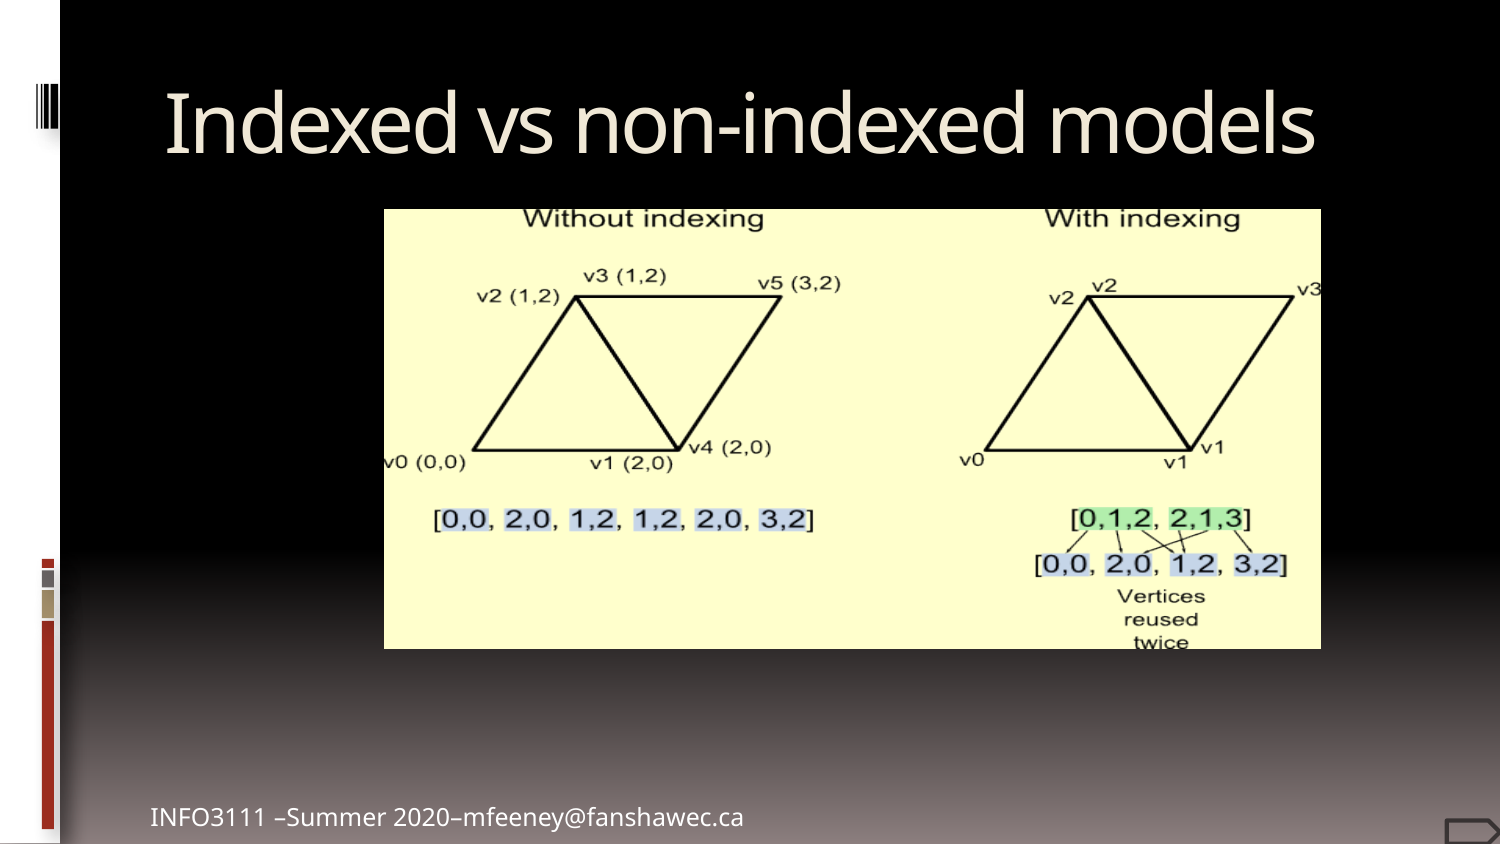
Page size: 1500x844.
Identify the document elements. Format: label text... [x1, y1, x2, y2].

title Indexed vs non-indexed models [150, 63, 1425, 176]
picture [383, 208, 1322, 649]
text_box [1444, 818, 1500, 844]
